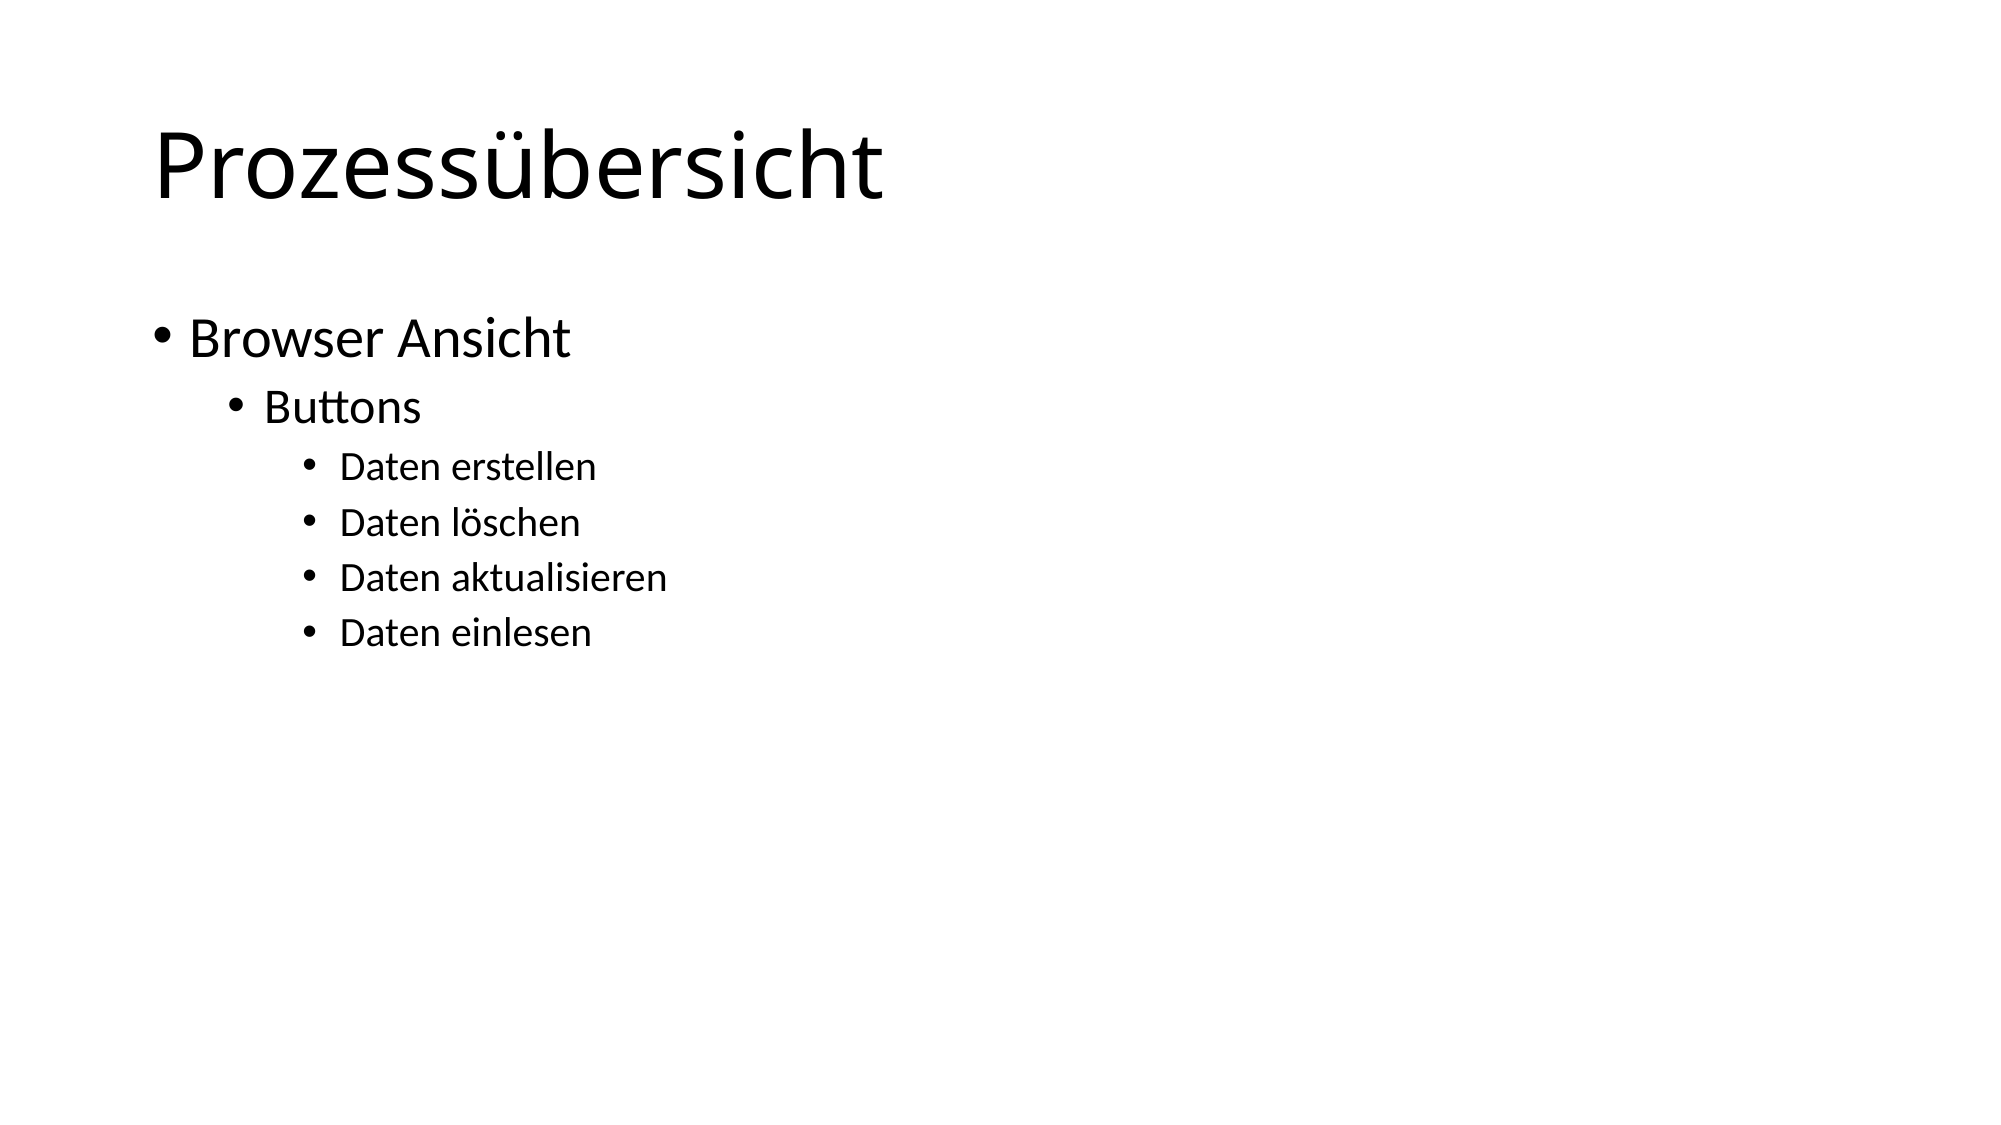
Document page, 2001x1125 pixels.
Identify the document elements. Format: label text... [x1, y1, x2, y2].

list Browser Ansicht Buttons Daten erstellen Daten löschen Daten aktualisieren Daten einlesen [137, 299, 1863, 1014]
title Prozessübersicht [137, 59, 1863, 278]
